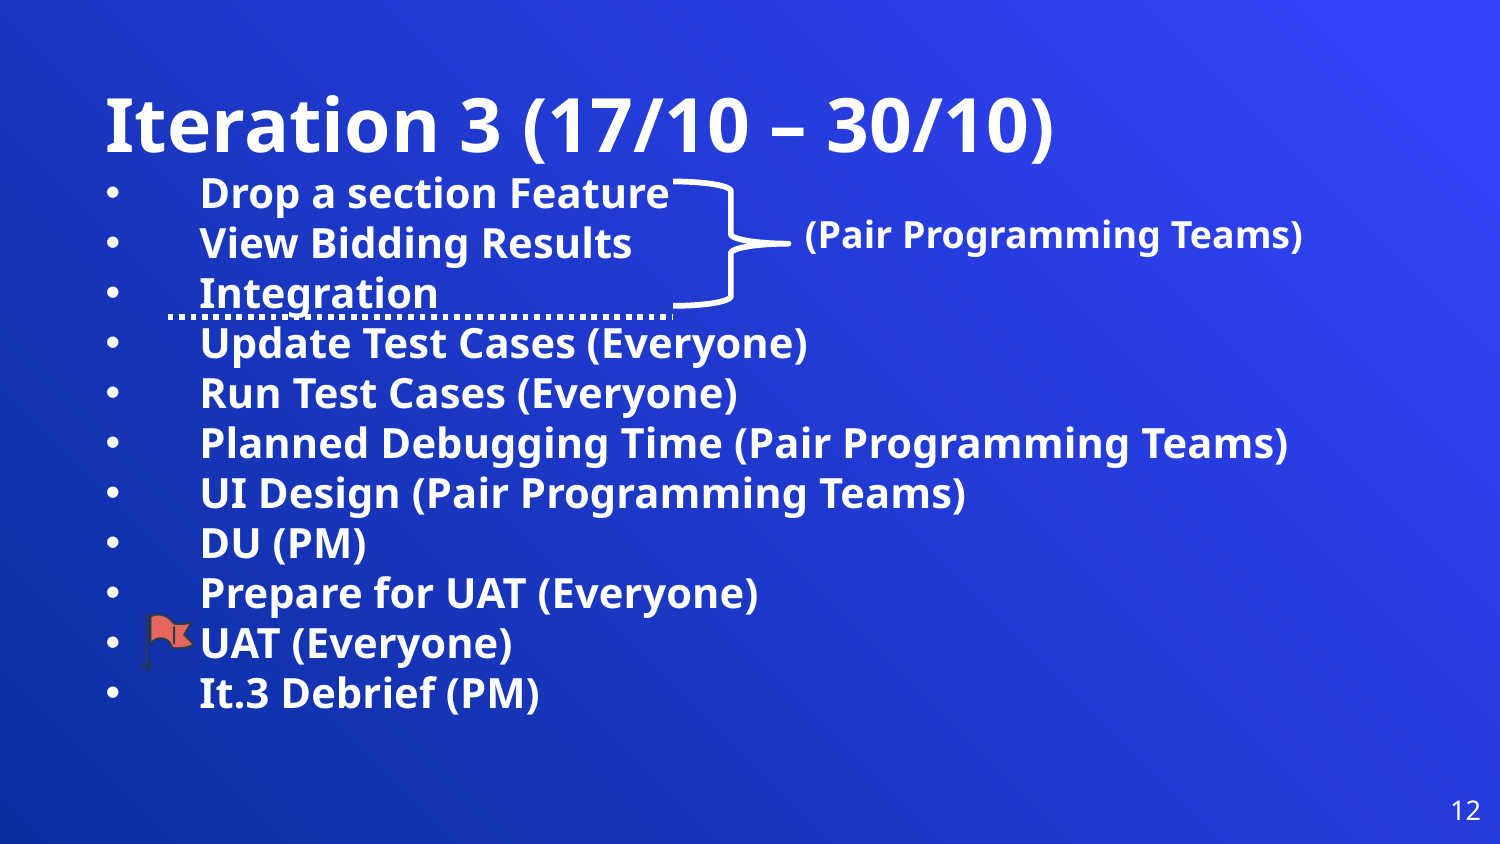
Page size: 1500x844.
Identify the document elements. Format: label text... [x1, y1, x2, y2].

text_box [673, 180, 790, 307]
text_box Iteration 3 (17/10 – 30/10) Drop a section Feature View Bidding Results Integration Update Test Cases (Everyone) Run Test Cases (Everyone) Planned Debugging Time (Pair Programming Teams) UI Design (Pair Programming Teams) DU (PM) Prepare for UAT (Everyone) UAT (Everyone) It.3 Debrief (PM) [105, 77, 1320, 386]
picture [133, 606, 202, 676]
text_box (Pair Programming Teams) [788, 204, 1320, 299]
slide_number 12 [1391, 779, 1482, 844]
